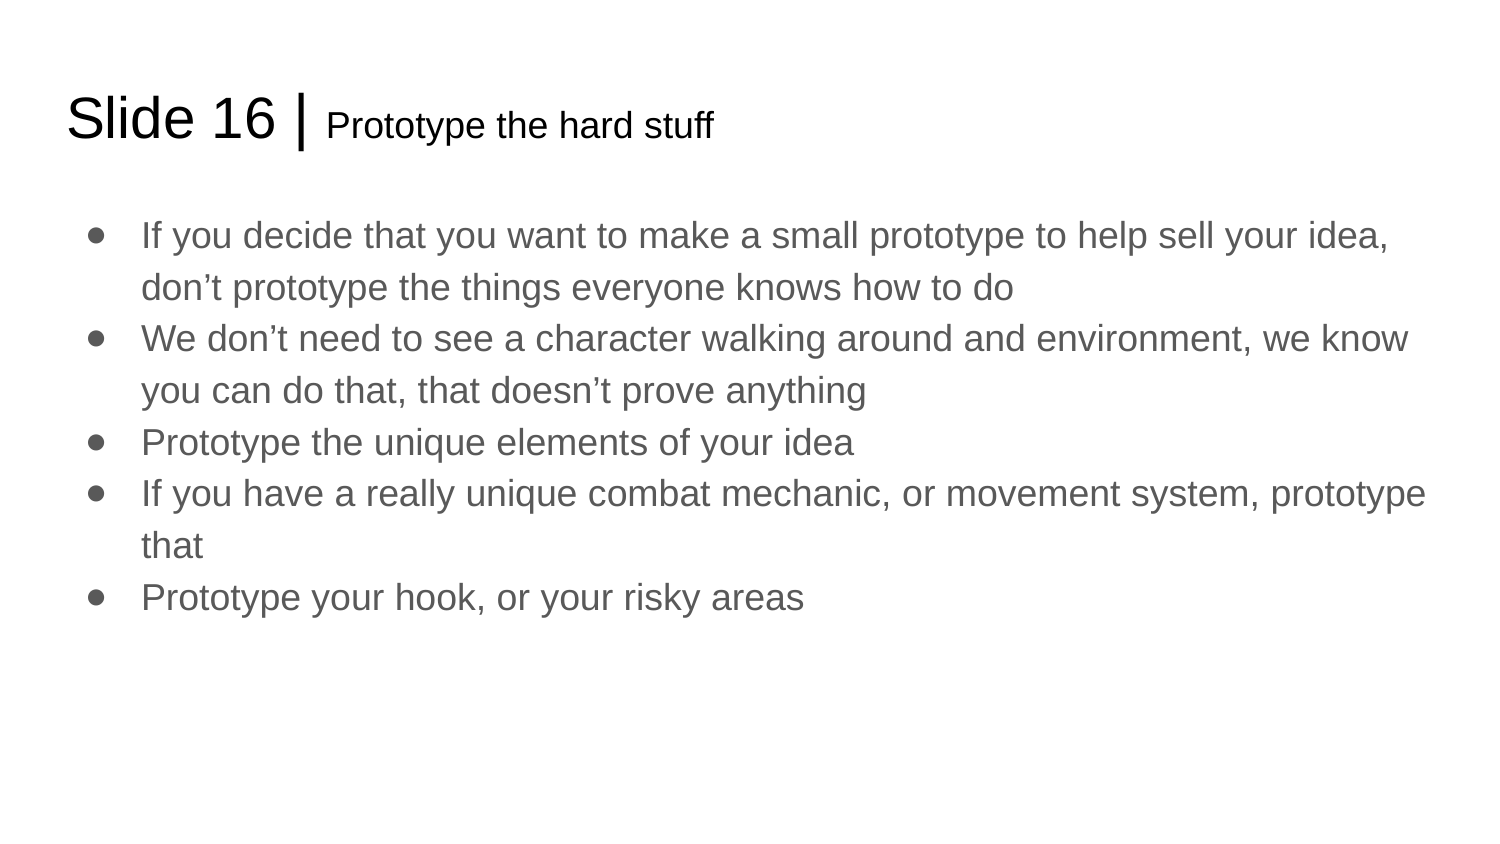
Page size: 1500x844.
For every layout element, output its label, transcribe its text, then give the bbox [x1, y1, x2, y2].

title Slide 16 | Prototype the hard stuff [51, 61, 1449, 179]
list If you decide that you want to make a small prototype to help sell your idea, don’t prototype the things everyone knows how to do We don’t need to see a character walking around and environment, we know you can do that, that doesn’t prove anything Prototype the unique elements of your idea If you have a really unique combat mechanic, or movement system, prototype that Prototype your hook, or your risky areas [51, 189, 1449, 796]
